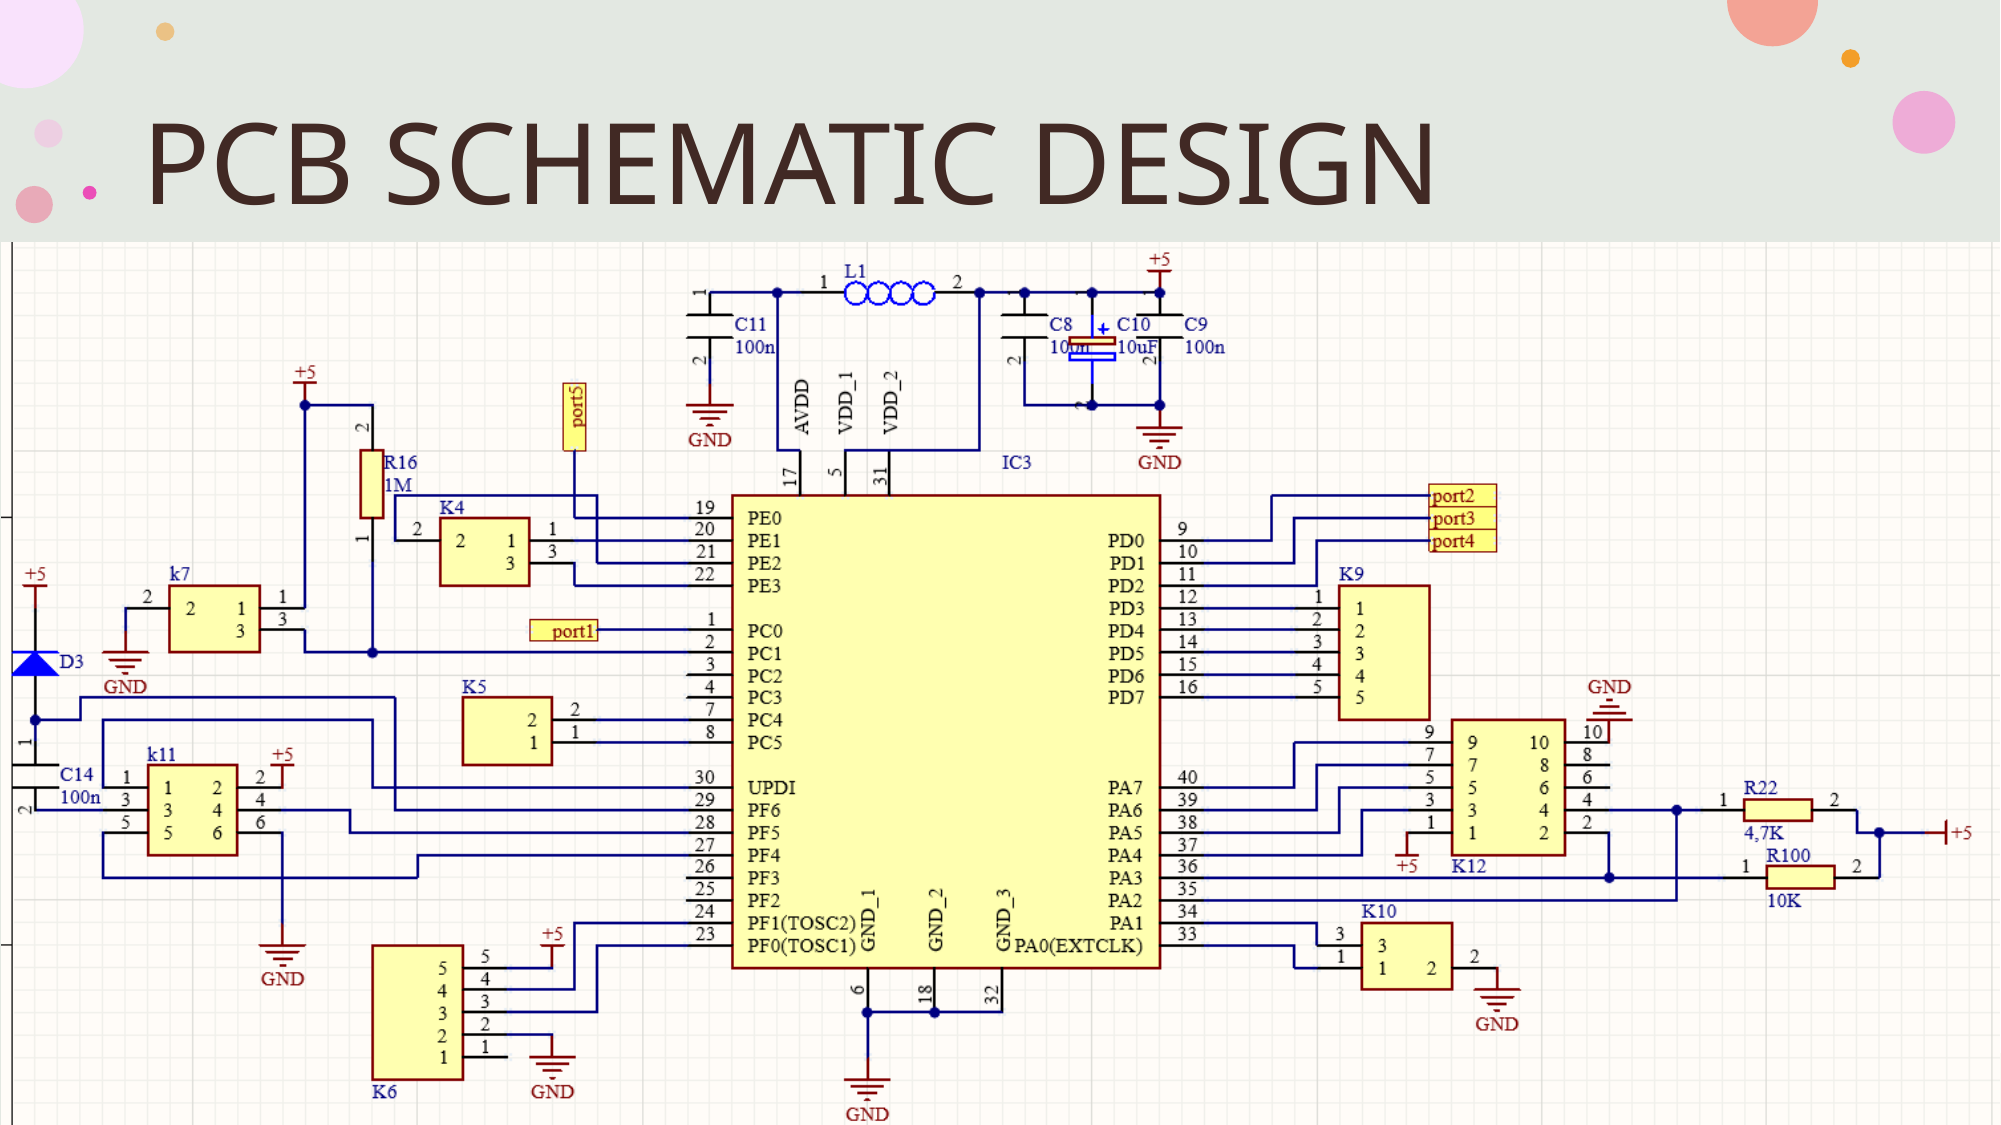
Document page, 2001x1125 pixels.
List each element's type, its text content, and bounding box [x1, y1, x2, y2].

title PCB SCHEMATIC DESIGN [127, 59, 1877, 242]
picture [1, 242, 2000, 1125]
